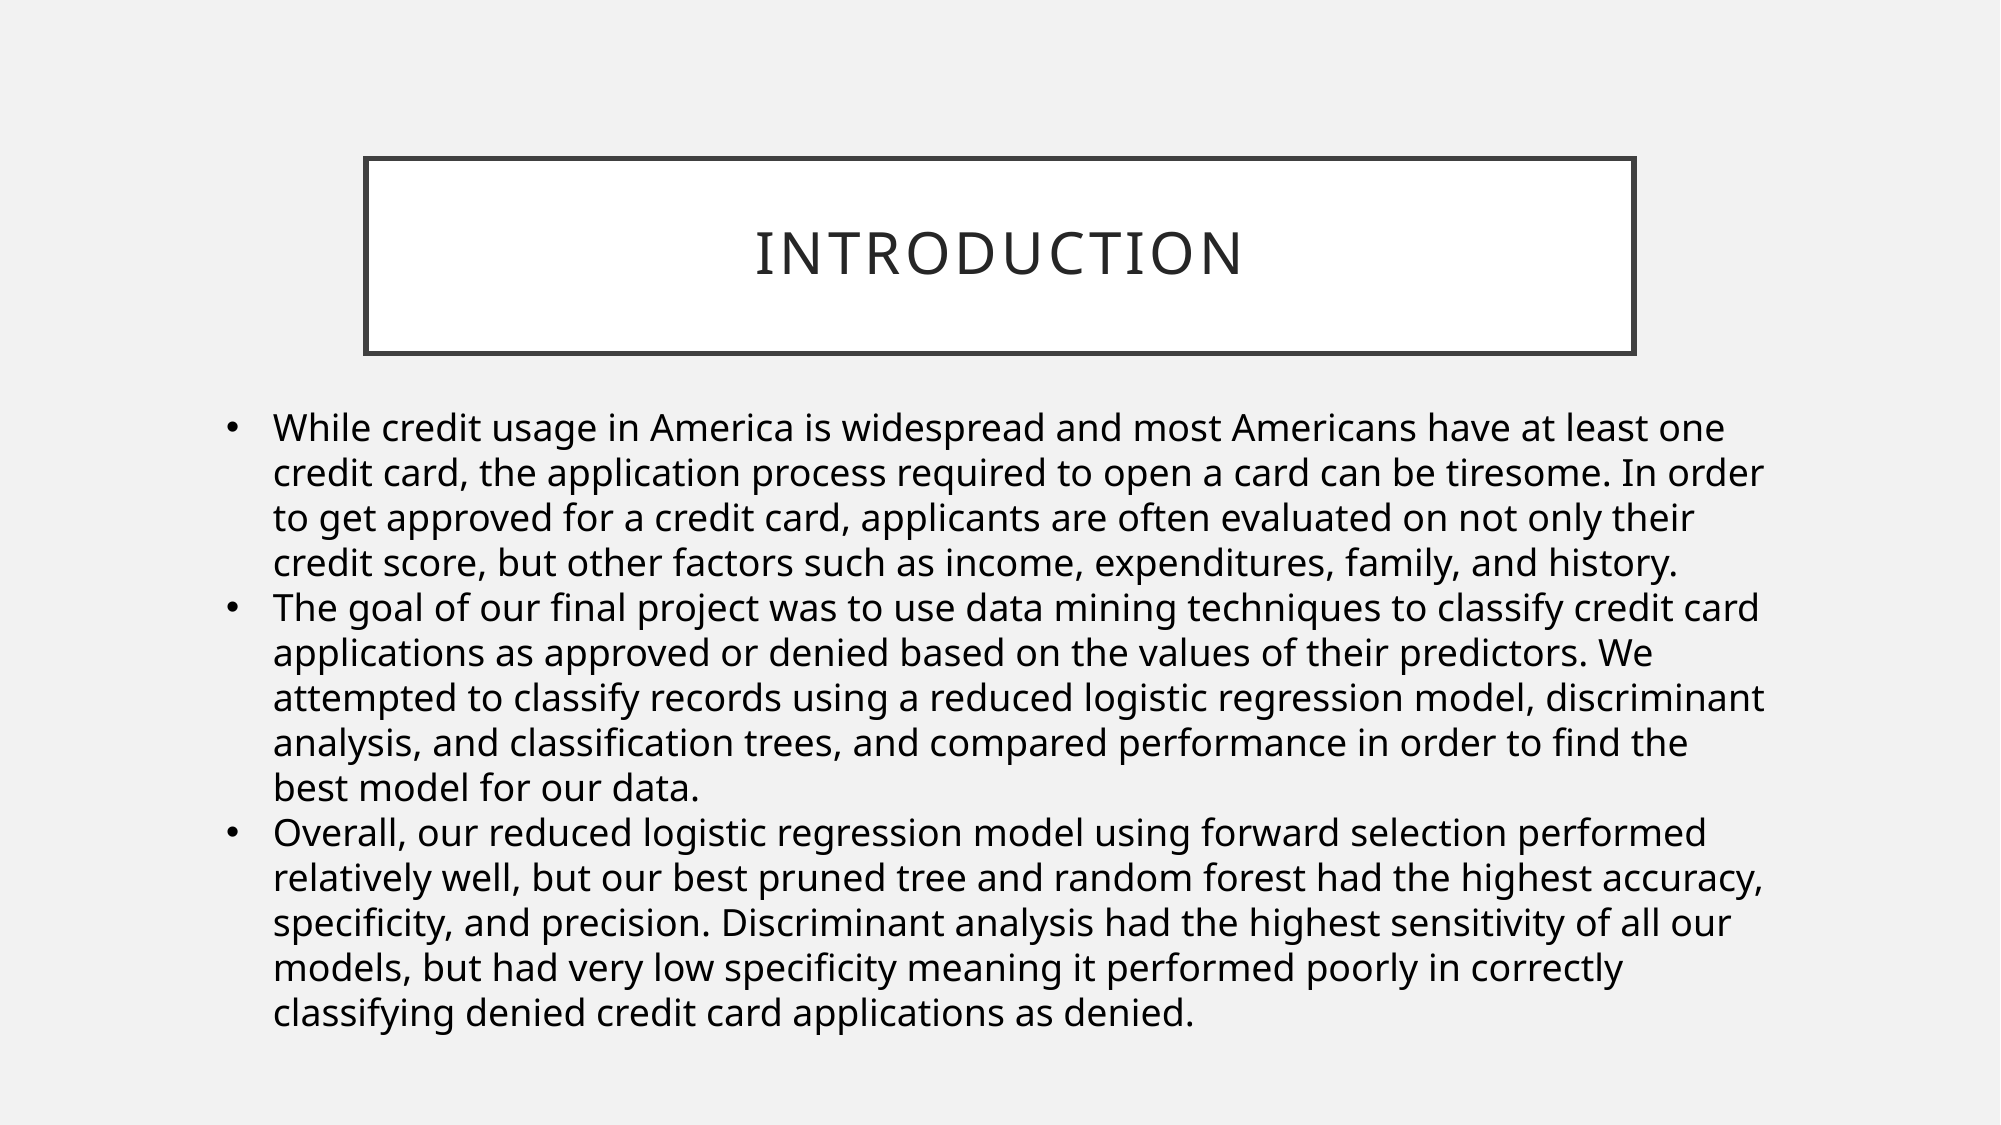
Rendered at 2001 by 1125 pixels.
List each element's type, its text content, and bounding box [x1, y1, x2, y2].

title Introduction [363, 156, 1637, 356]
text_box While credit usage in America is widespread and most Americans have at least one credit card, the application process required to open a card can be tiresome. In order to get approved for a credit card, applicants are often evaluated on not only their credit score, but other factors such as income, expenditures, family, and history. The goal of our final project was to use data mining techniques to classify credit card applications as approved or denied based on the values of their predictors. We attempted to classify records using a reduced logistic regression model, discriminant analysis, and classification trees, and compared performance in order to find the best model for our data. Overall, our reduced logistic regression model using forward selection performed relatively well, but our best pruned tree and random forest had the highest accuracy, specificity, and precision. Discriminant analysis had the highest sensitivity of all our models, but had very low specificity meaning it performed poorly in correctly classifying denied credit card applications as denied. [211, 396, 1788, 1087]
